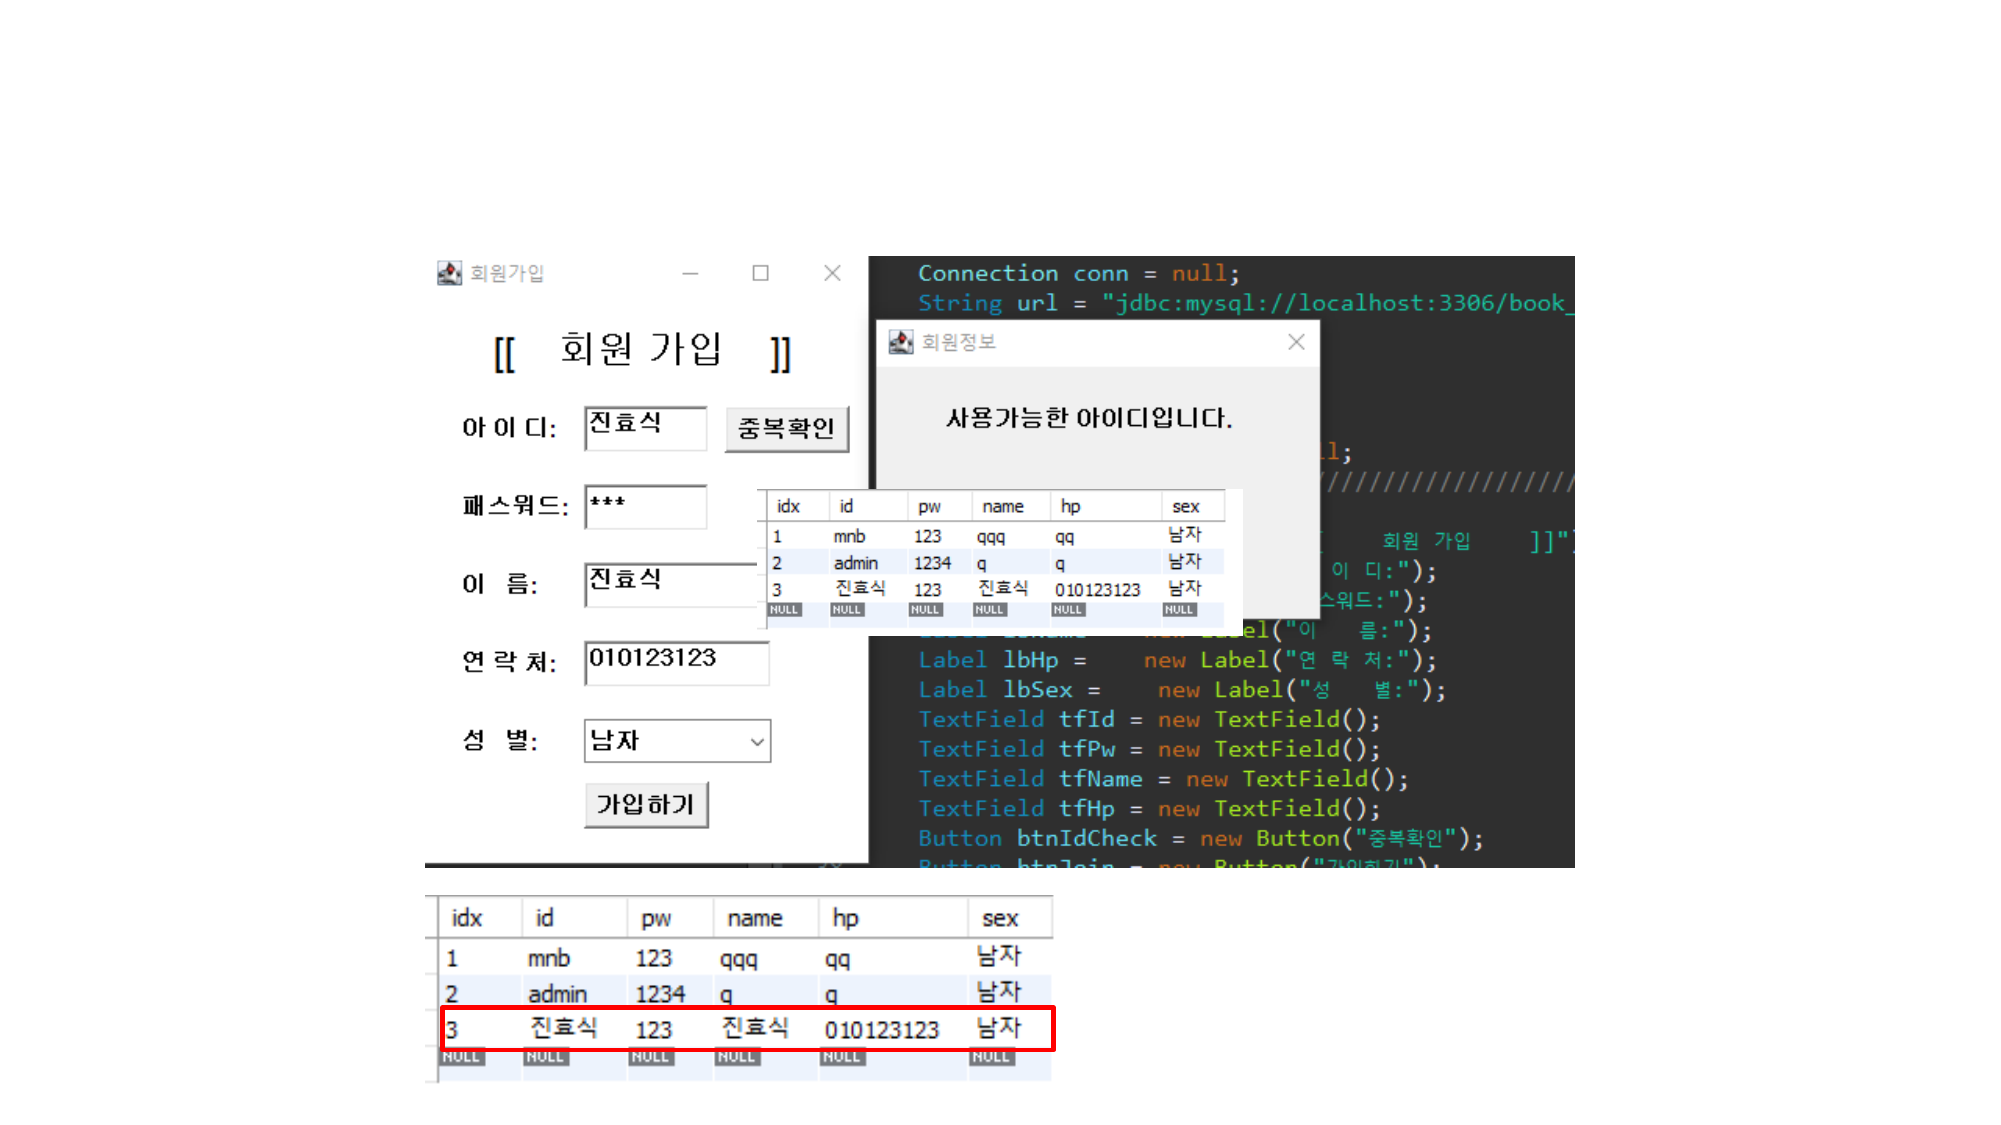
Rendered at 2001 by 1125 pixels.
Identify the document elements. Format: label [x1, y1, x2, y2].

picture [424, 895, 1077, 1092]
picture [424, 256, 1575, 868]
